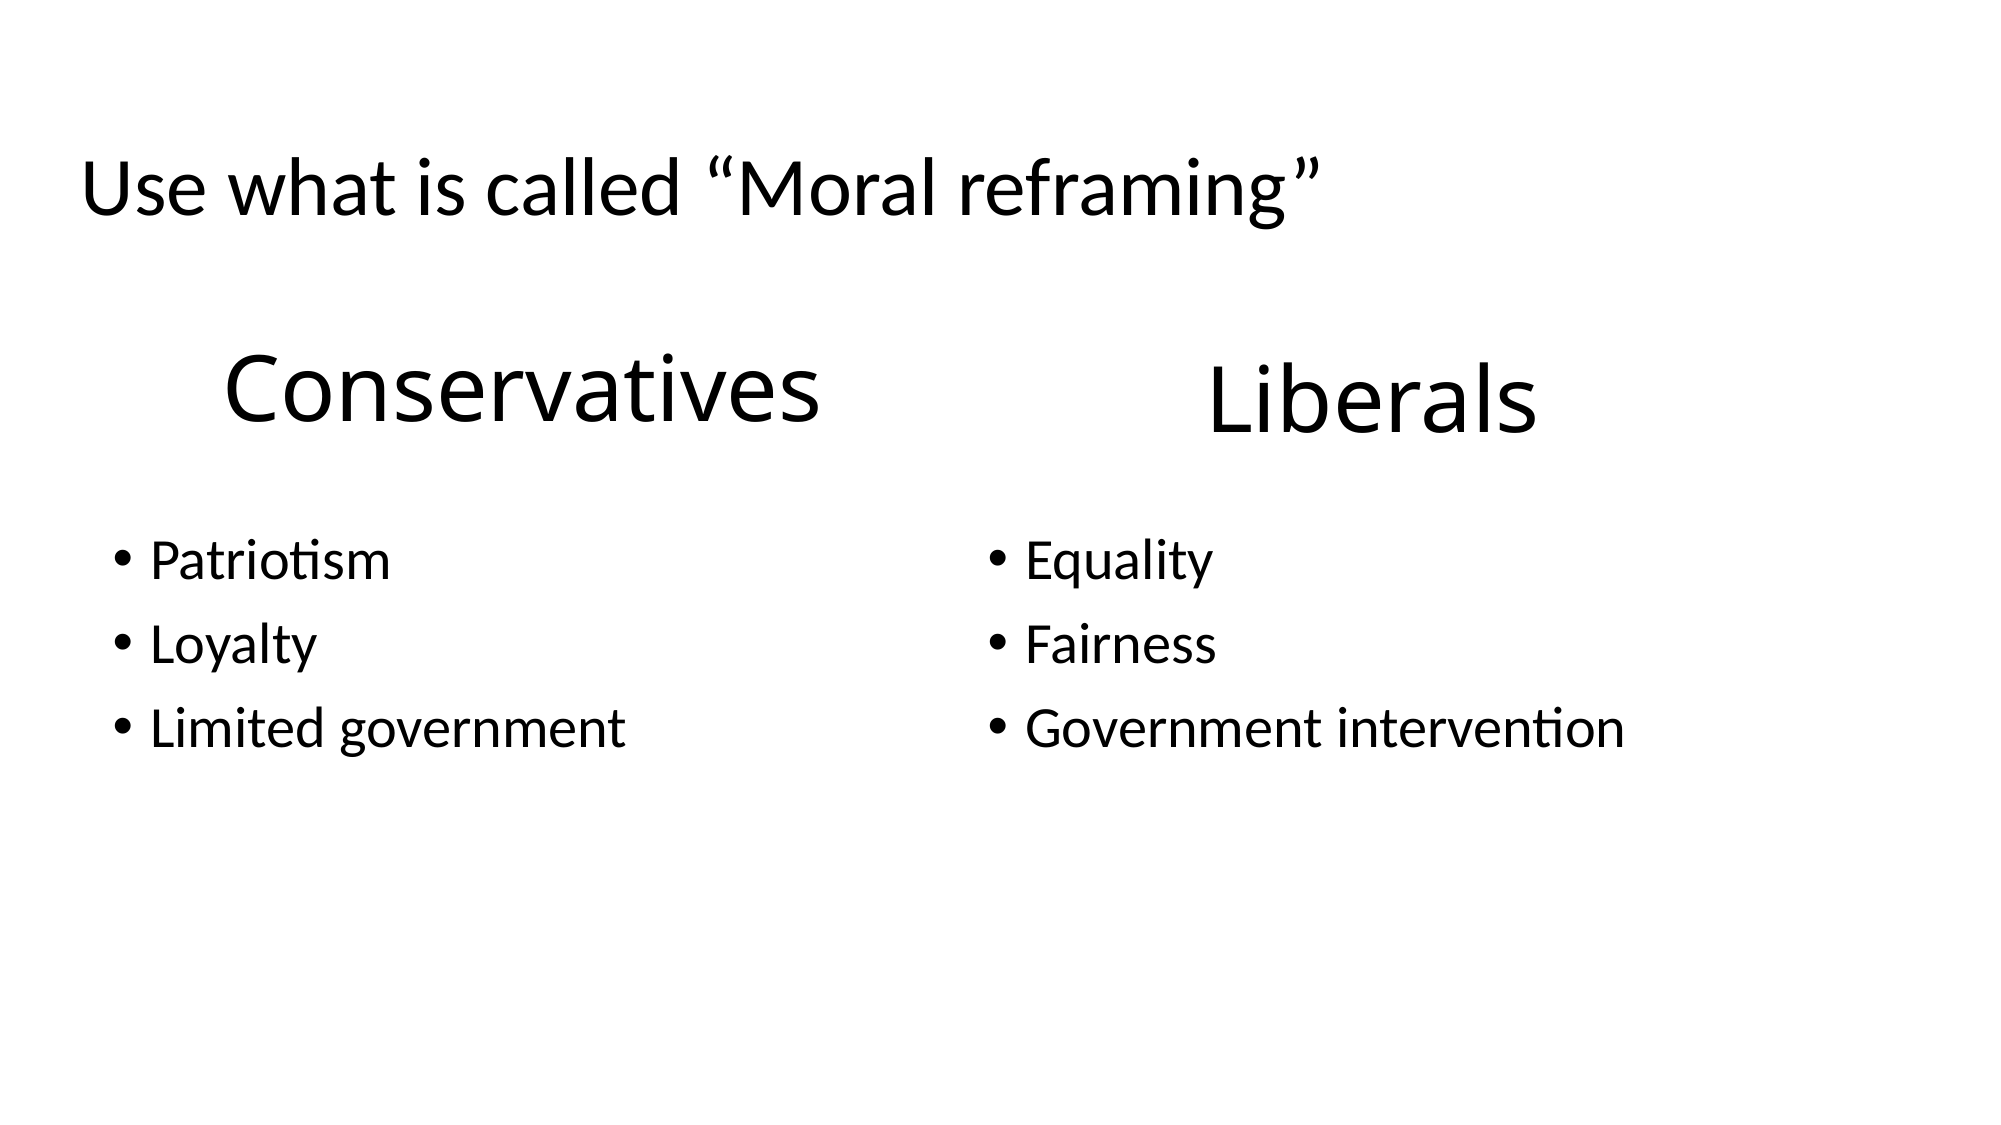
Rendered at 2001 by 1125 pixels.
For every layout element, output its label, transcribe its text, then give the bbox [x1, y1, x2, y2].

text_box Liberals [947, 293, 1798, 511]
list Patriotism Loyalty Limited government [97, 522, 948, 1125]
title Conservatives [97, 282, 948, 500]
text_box Use what is called “Moral reframing” [66, 124, 1486, 240]
list Equality Fairness Government intervention [972, 522, 1823, 1125]
